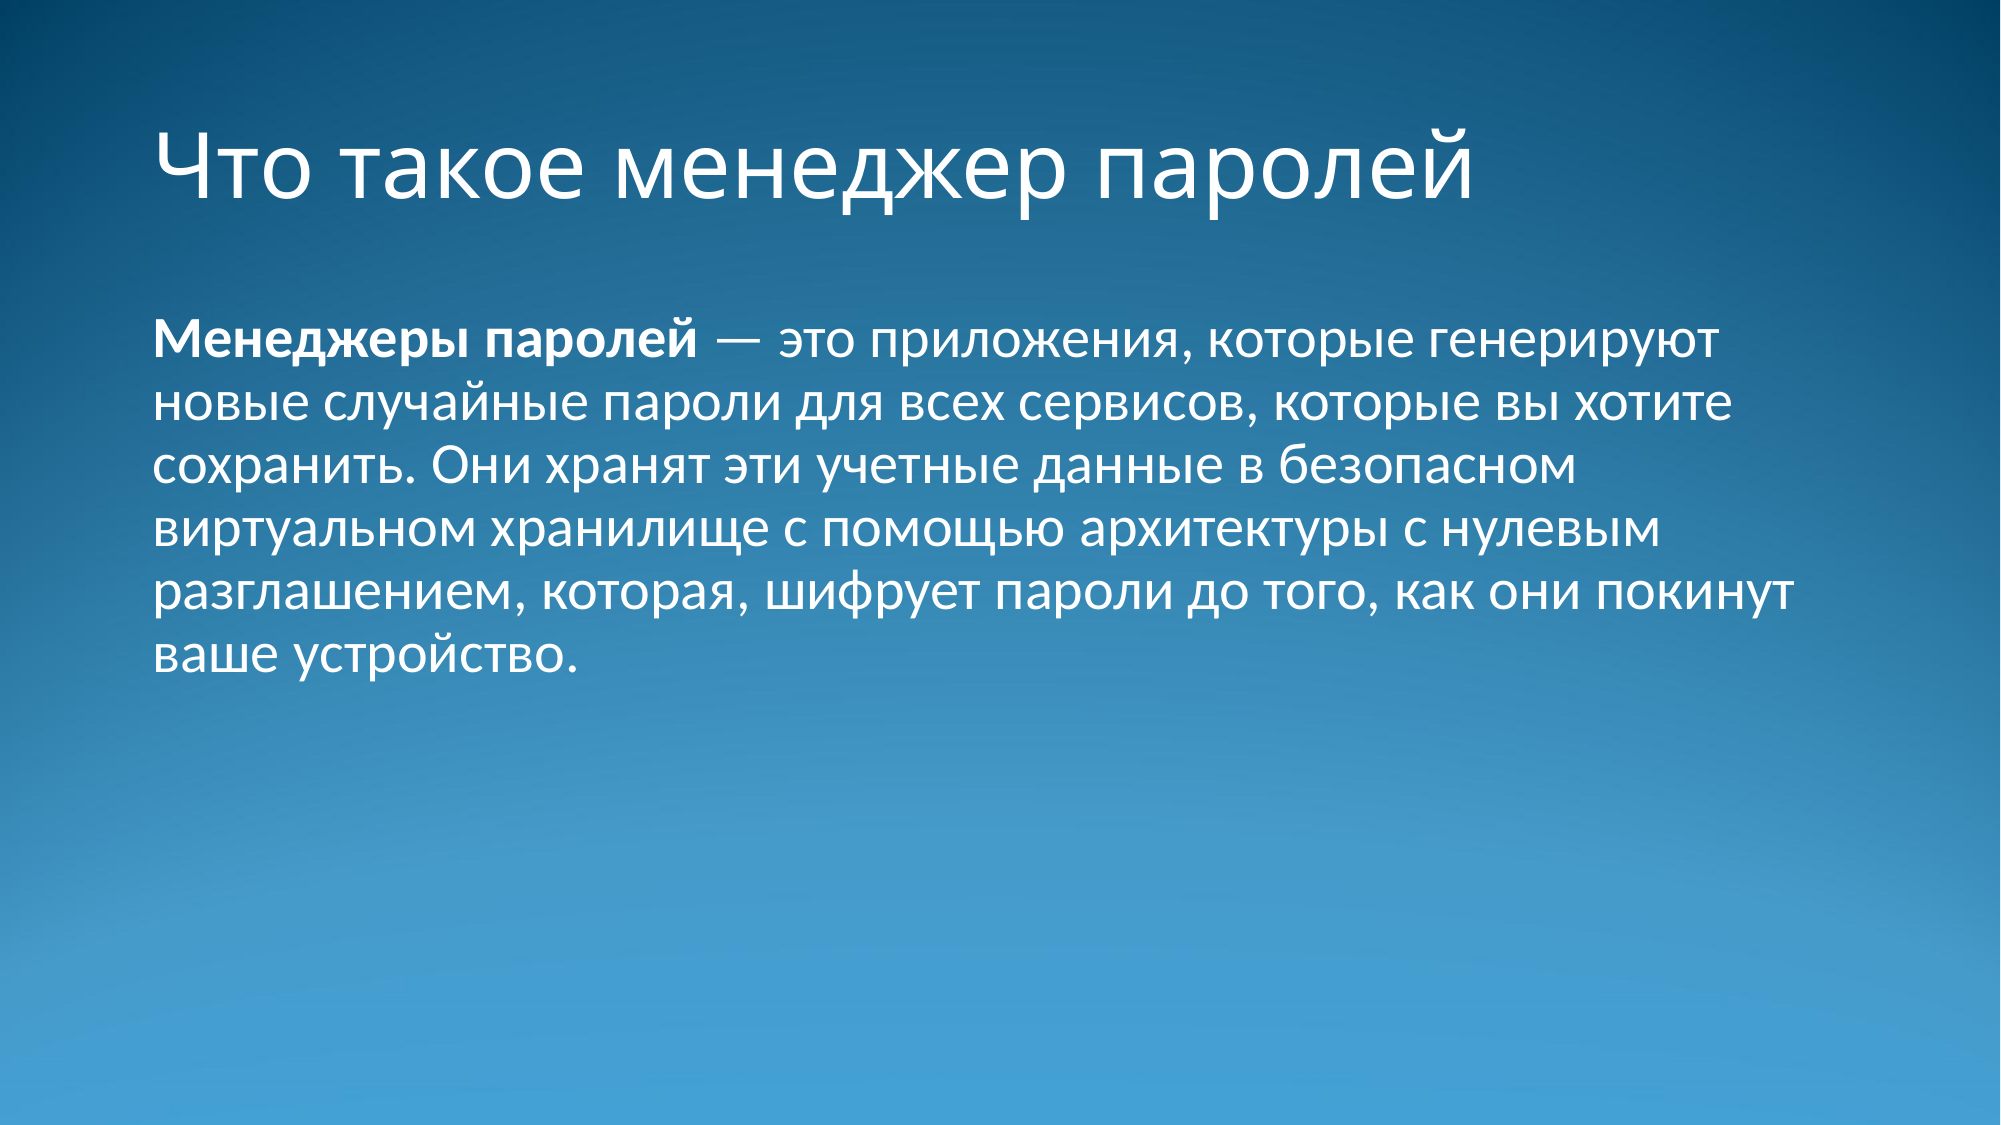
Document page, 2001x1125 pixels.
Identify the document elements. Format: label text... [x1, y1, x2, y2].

list Менеджеры паролей — это приложения, которые генерируют новые случайные пароли для всех сервисов, которые вы хотите сохранить. Они хранят эти учетные данные в безопасном виртуальном хранилище с помощью архитектуры с нулевым разглашением, которая, шифрует пароли до того, как они покинут ваше устройство. [137, 299, 1863, 1014]
picture [0, 0, 2001, 1125]
title Что такое менеджер паролей [137, 59, 1863, 278]
